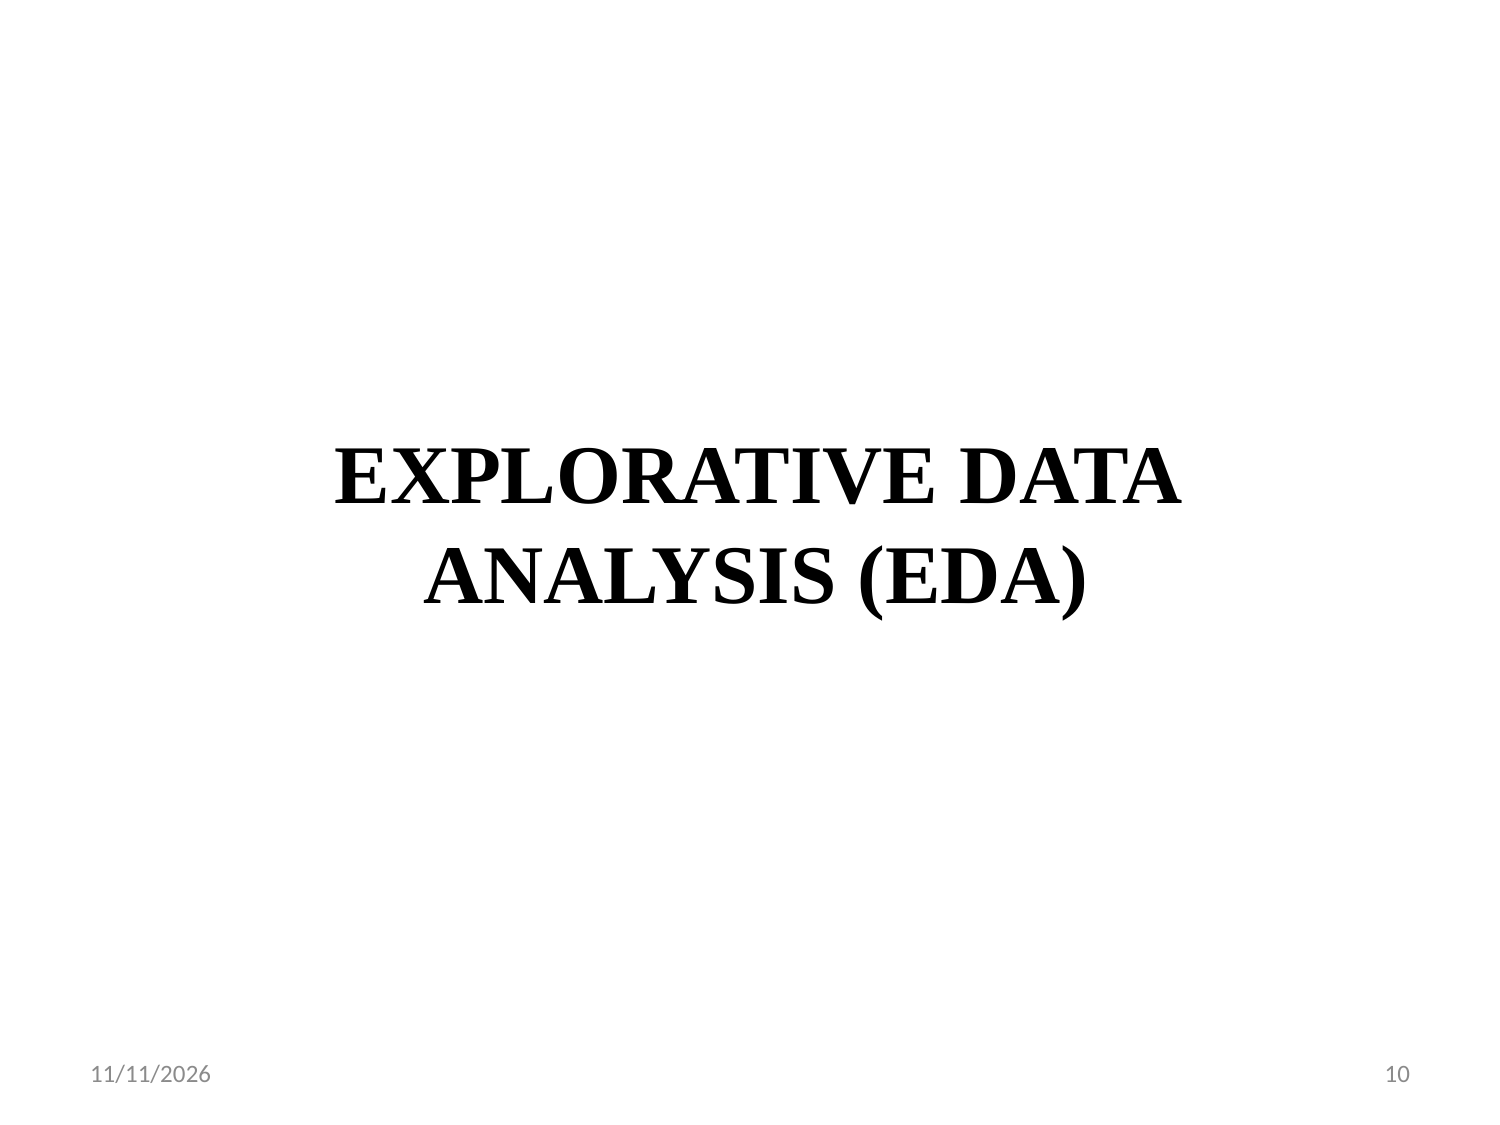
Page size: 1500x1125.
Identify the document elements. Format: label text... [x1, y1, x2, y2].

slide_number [75, 1042, 425, 1103]
slide_number 10 [1074, 1042, 1425, 1103]
text_box EXPLORATIVE DATA ANALYSIS (EDA) [124, 412, 1388, 628]
